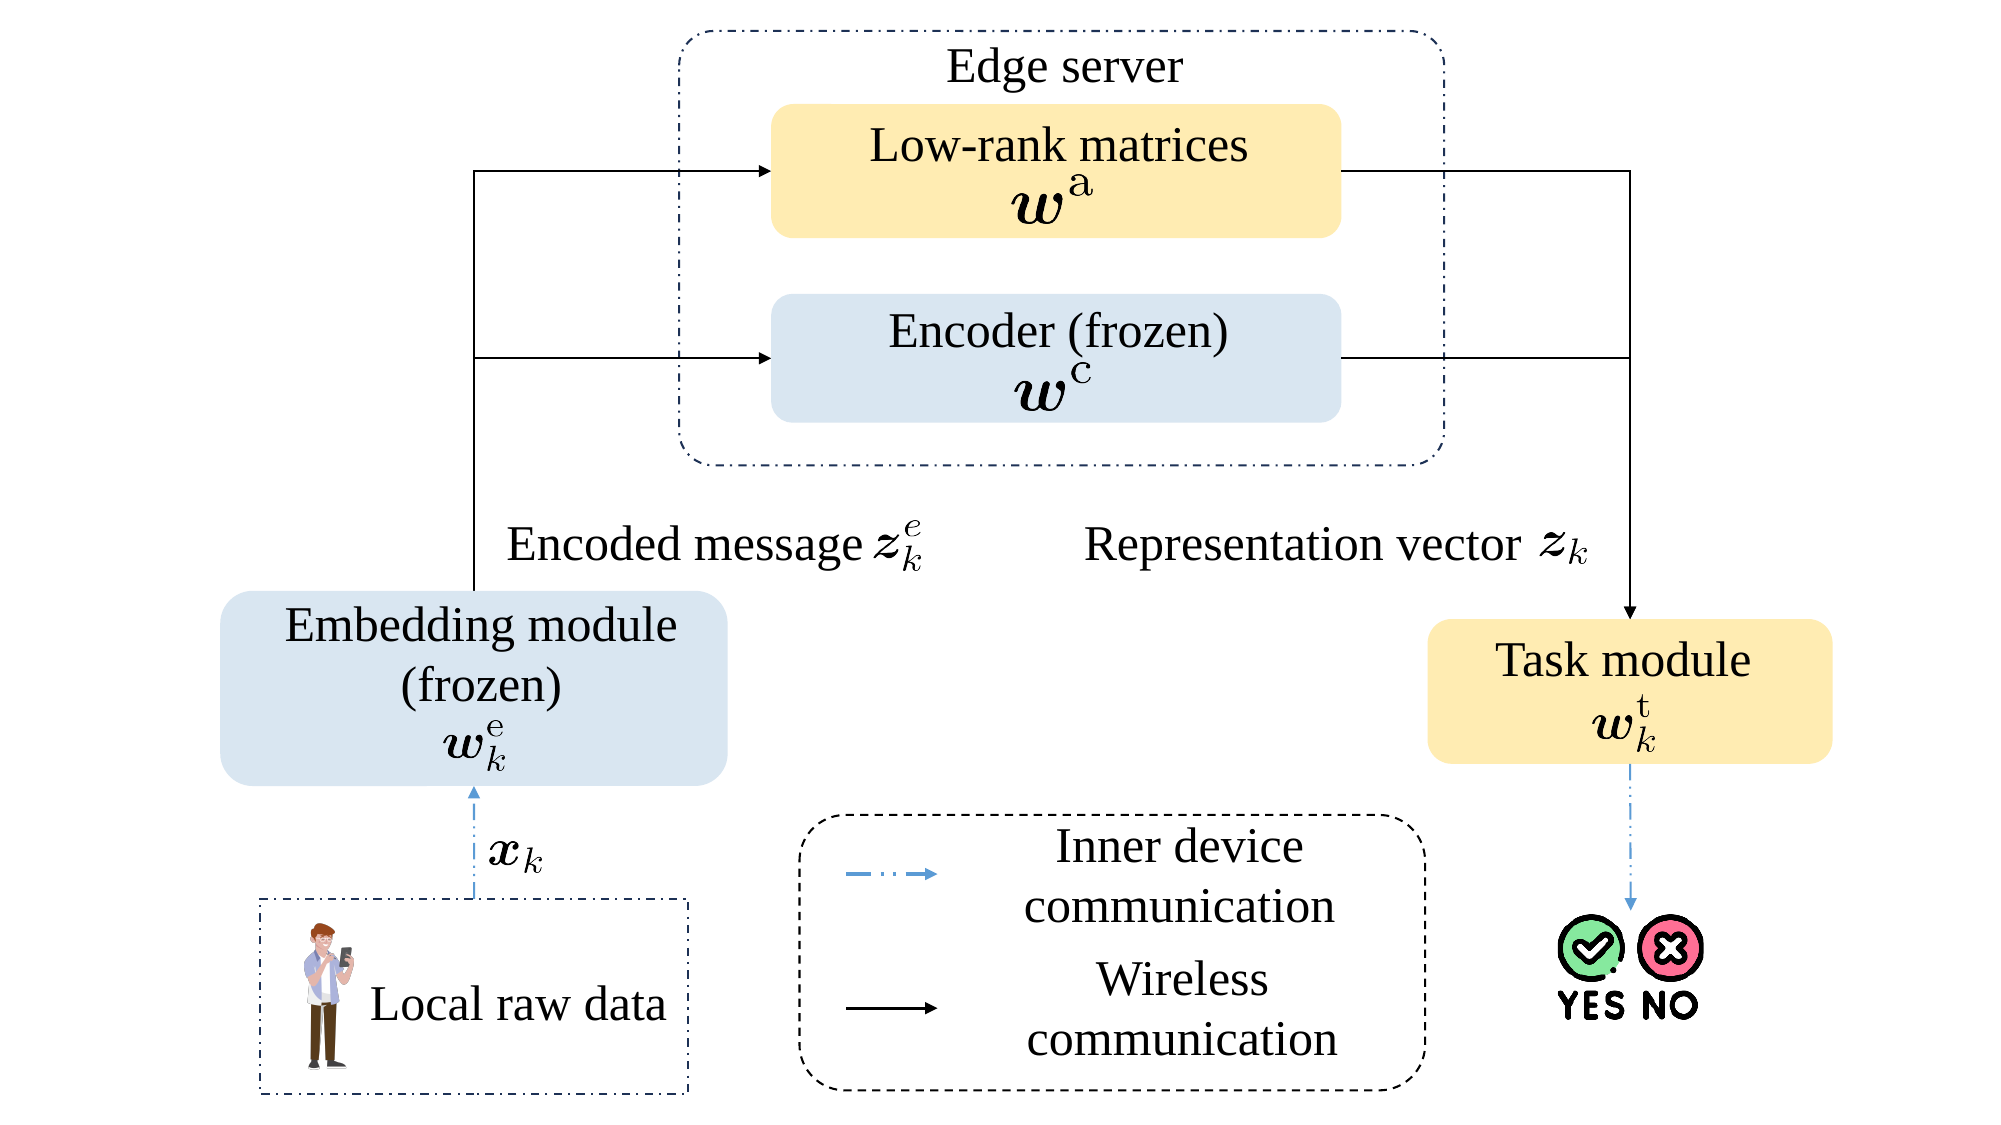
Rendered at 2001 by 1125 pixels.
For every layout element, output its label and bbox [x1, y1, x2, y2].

text_box [220, 24, 1833, 1094]
